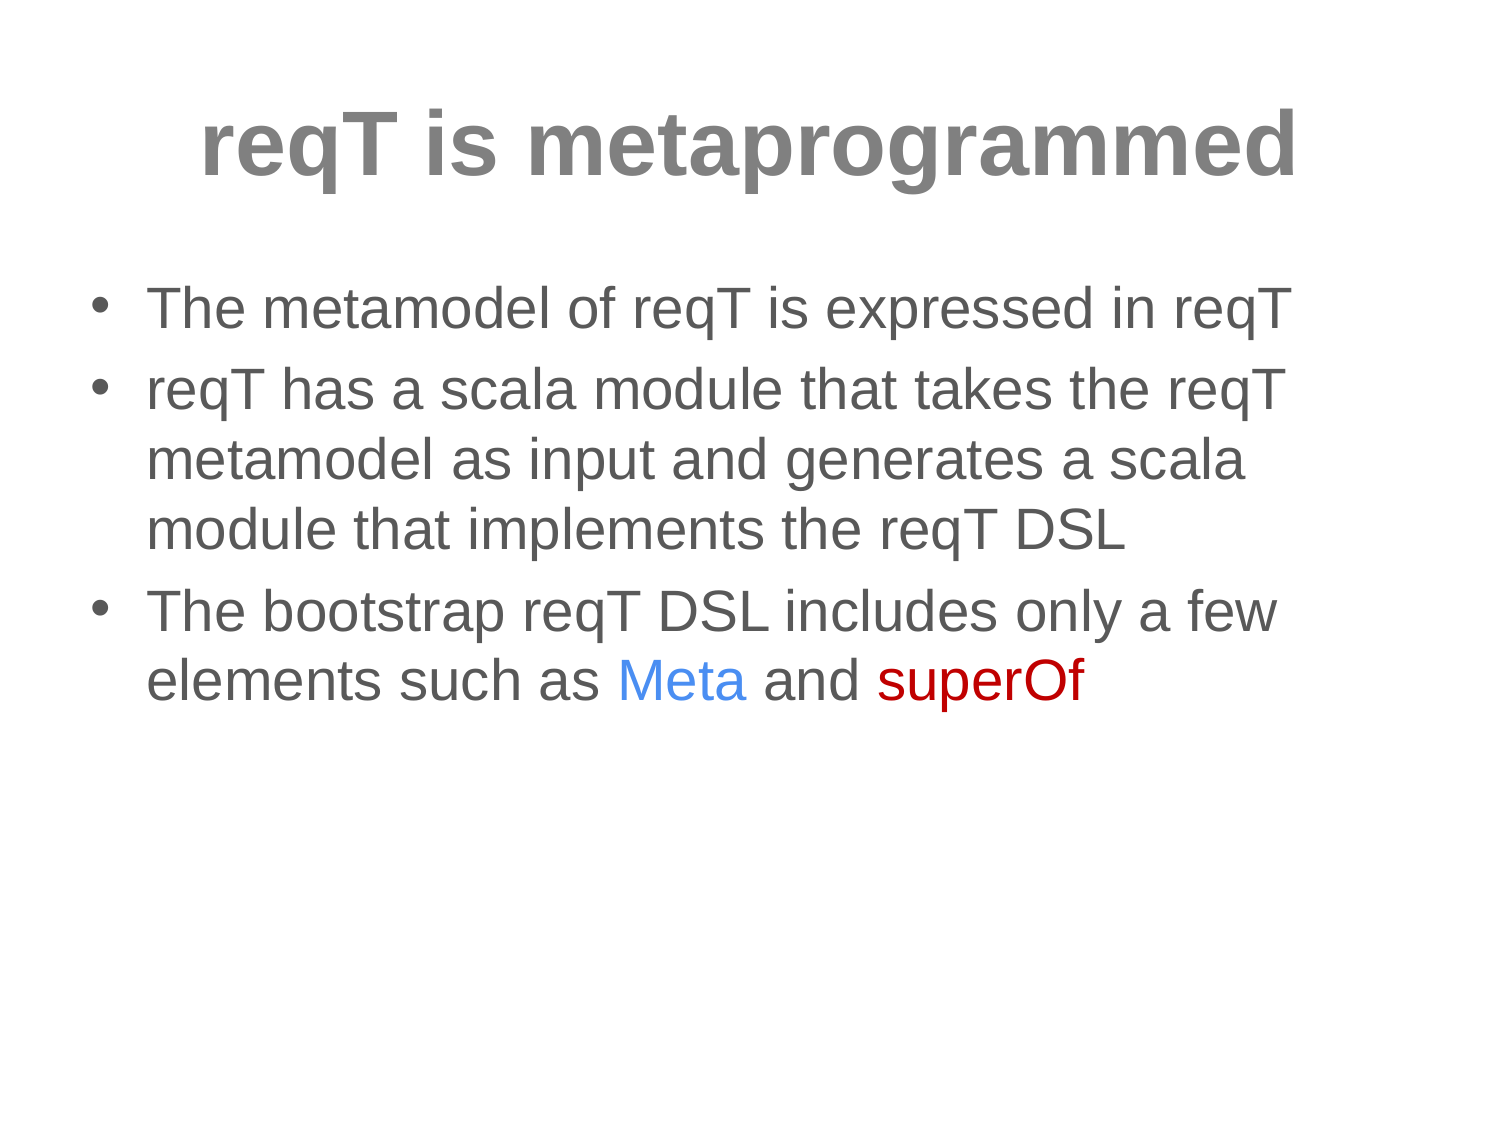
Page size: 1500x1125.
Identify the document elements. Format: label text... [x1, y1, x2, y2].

list The metamodel of reqT is expressed in reqT reqT has a scala module that takes the reqT metamodel as input and generates a scala module that implements the reqT DSL The bootstrap reqT DSL includes only a few elements such as Meta and superOf [75, 262, 1425, 1005]
title reqT is metaprogrammed [75, 45, 1425, 233]
